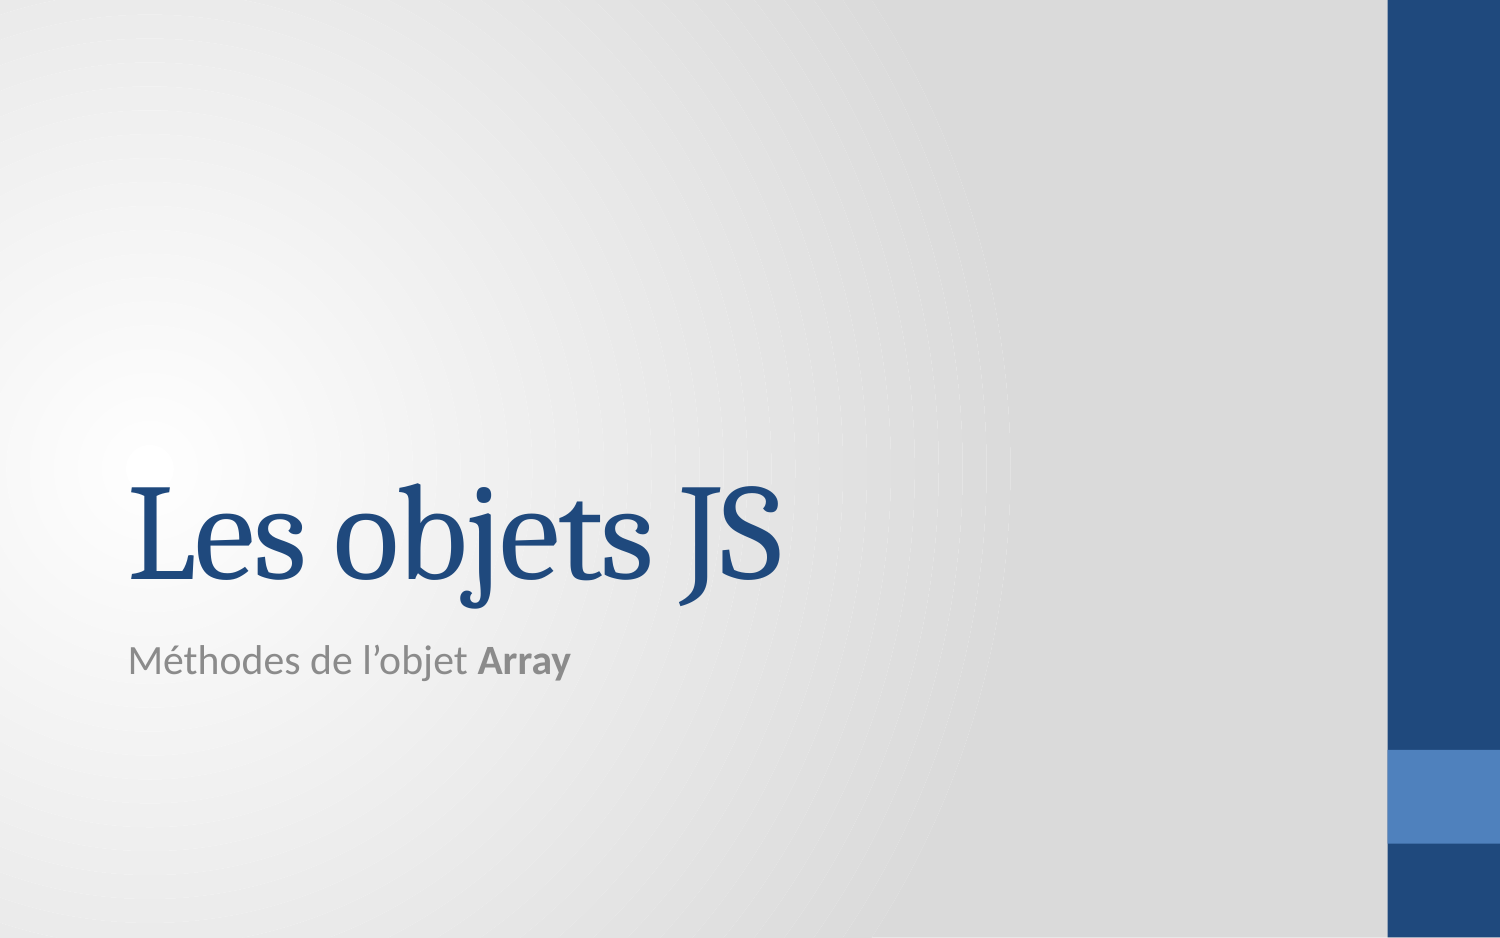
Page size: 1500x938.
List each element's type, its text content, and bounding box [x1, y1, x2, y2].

title Les objets JS [112, 260, 1350, 616]
subtitle Méthodes de l’objet Array [112, 624, 1173, 771]
